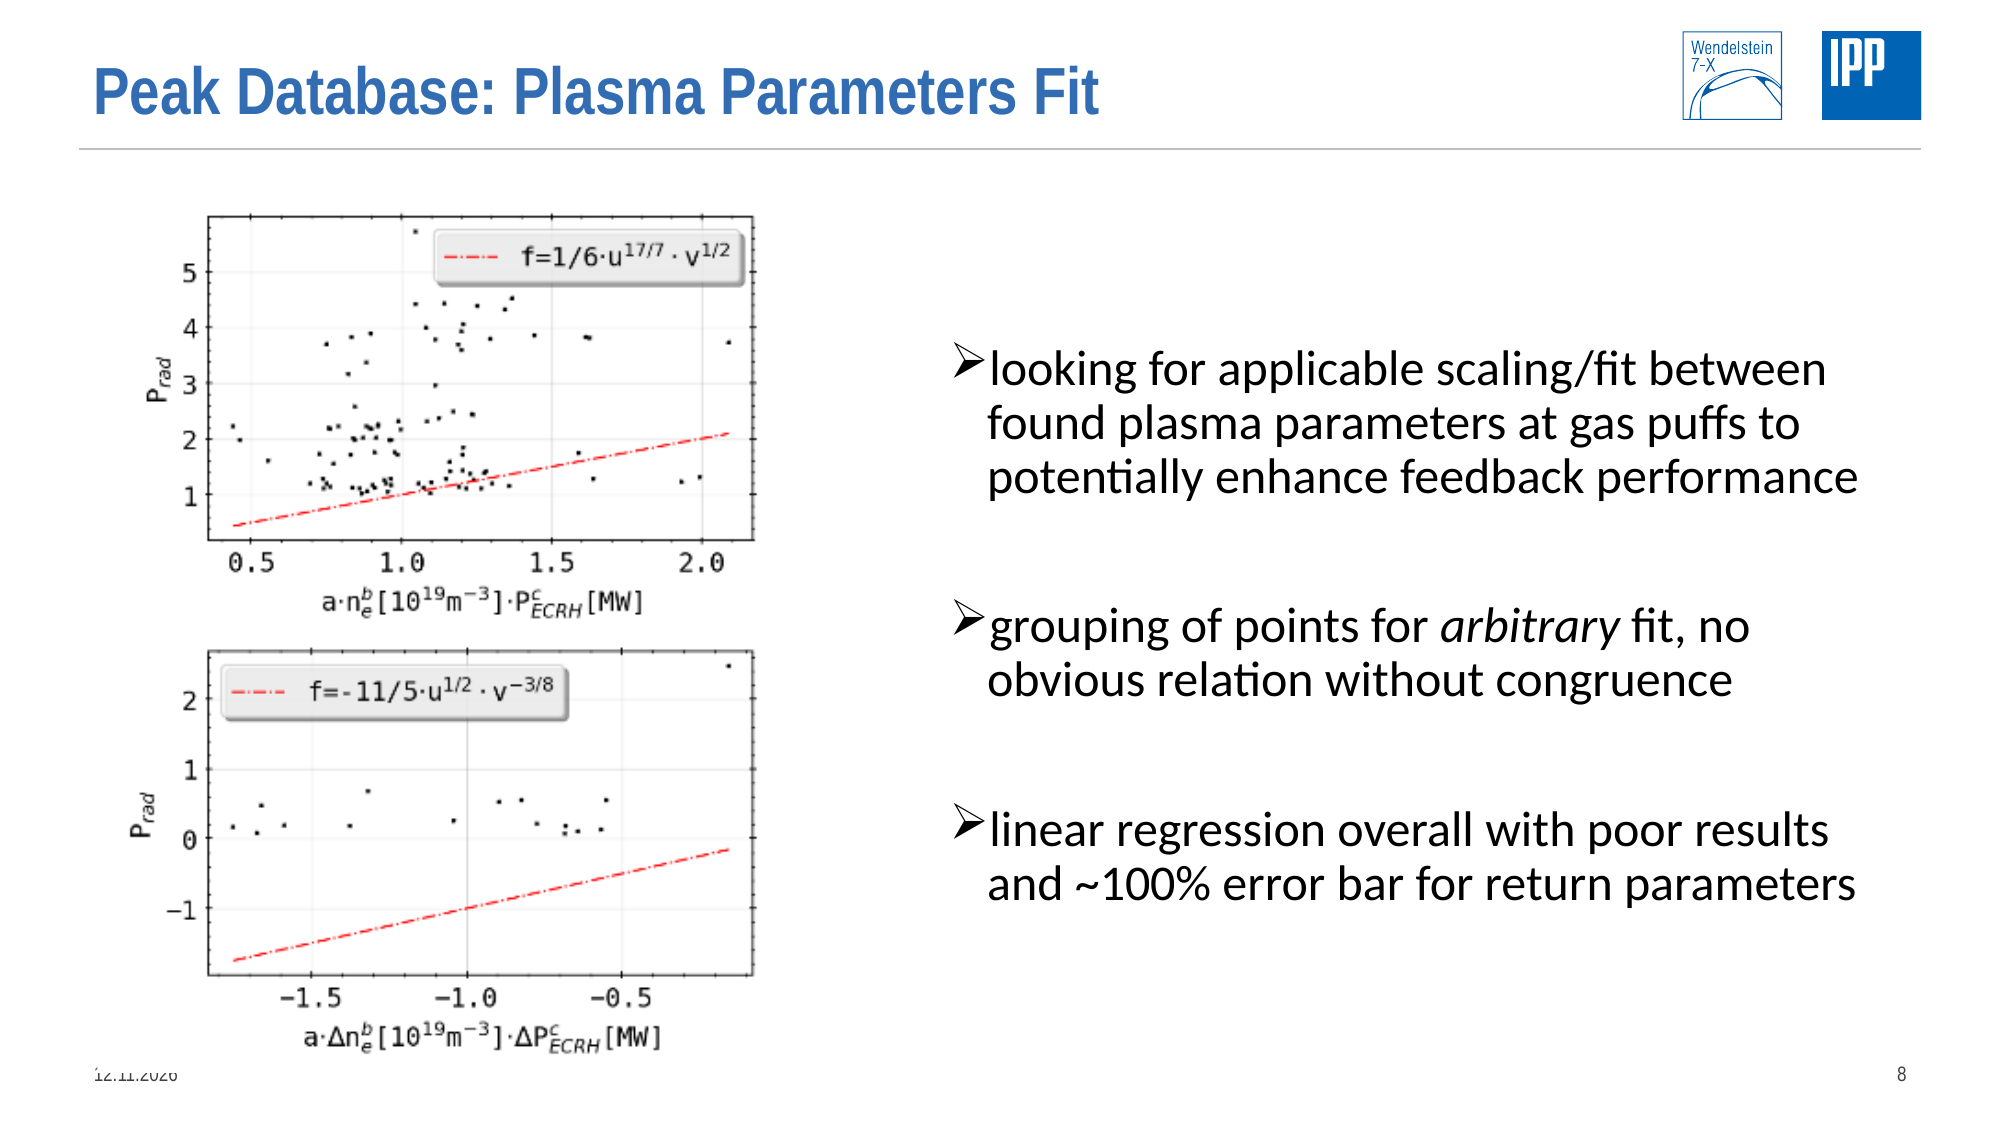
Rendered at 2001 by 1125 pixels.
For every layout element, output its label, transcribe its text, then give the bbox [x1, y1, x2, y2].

list looking for applicable scaling/fit between found plasma parameters at gas puffs to potentially enhance feedback performance grouping of points for arbitrary fit, no obvious relation without congruence linear regression overall with poor results and ~100% error bar for return parameters [934, 179, 1922, 1043]
slide_number 8 [1744, 1043, 1922, 1103]
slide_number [78, 1042, 262, 1103]
picture [97, 201, 781, 1073]
title Peak Database: Plasma Parameters Fit [78, 30, 1638, 136]
